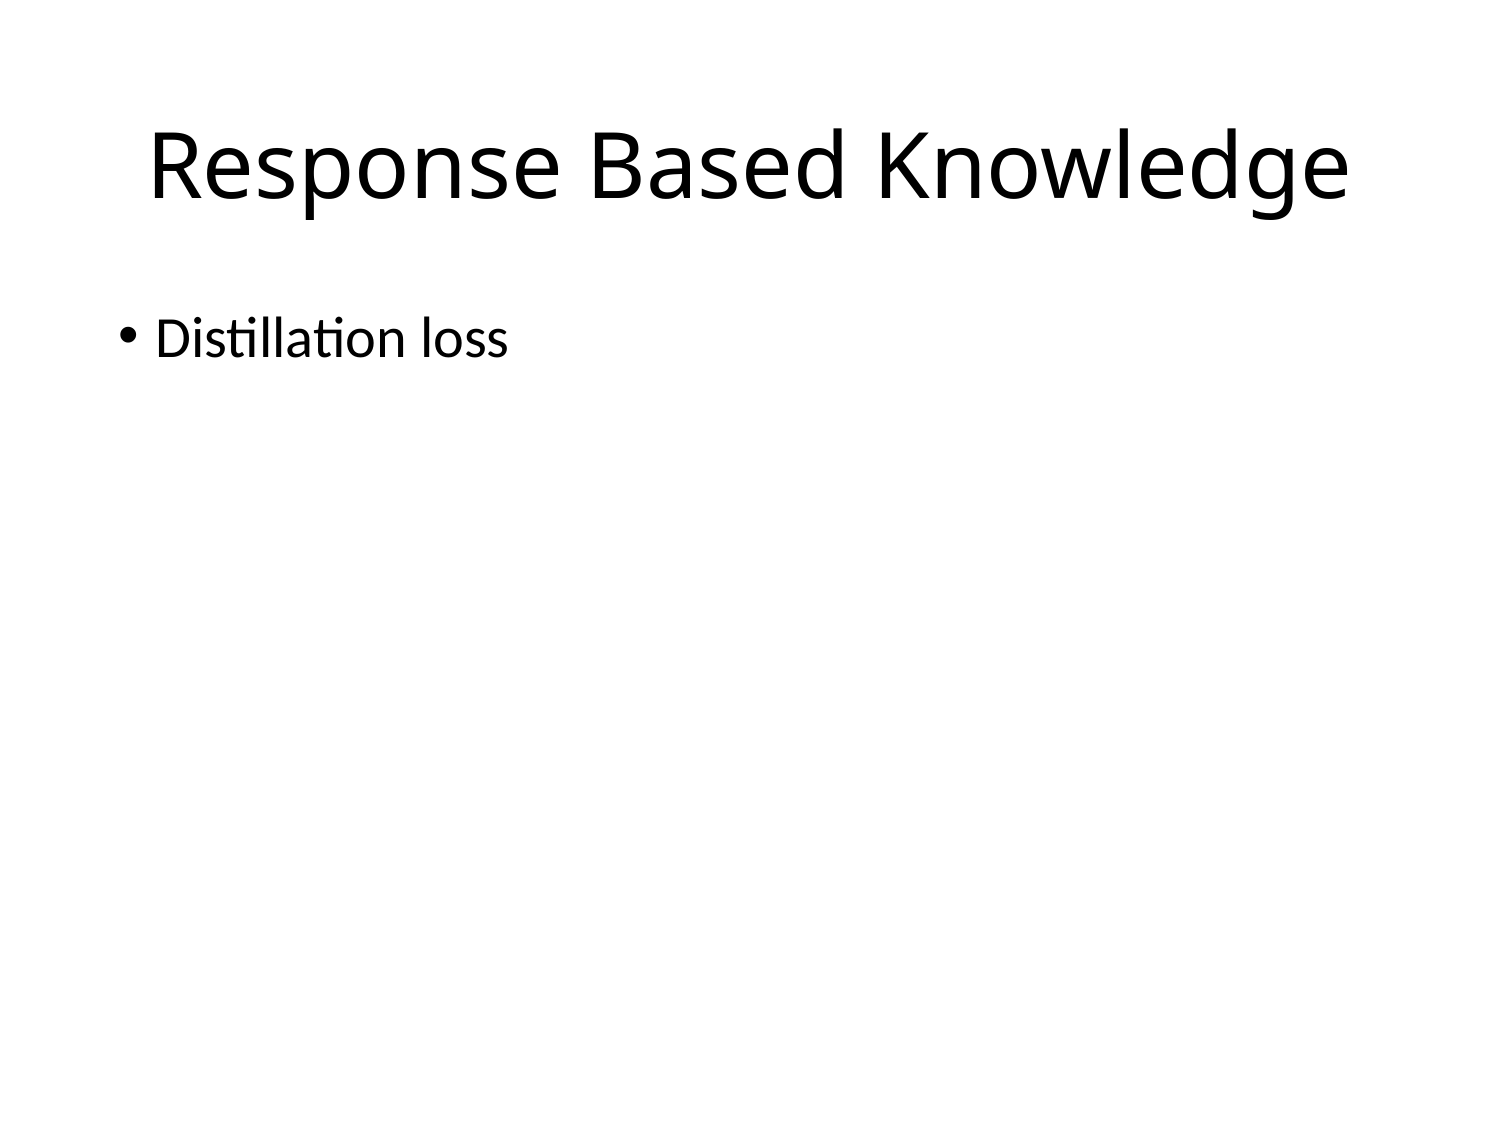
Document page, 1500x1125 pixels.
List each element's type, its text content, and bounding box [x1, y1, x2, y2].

title Response Based Knowledge [103, 59, 1397, 278]
list Distillation loss [103, 299, 1397, 1014]
